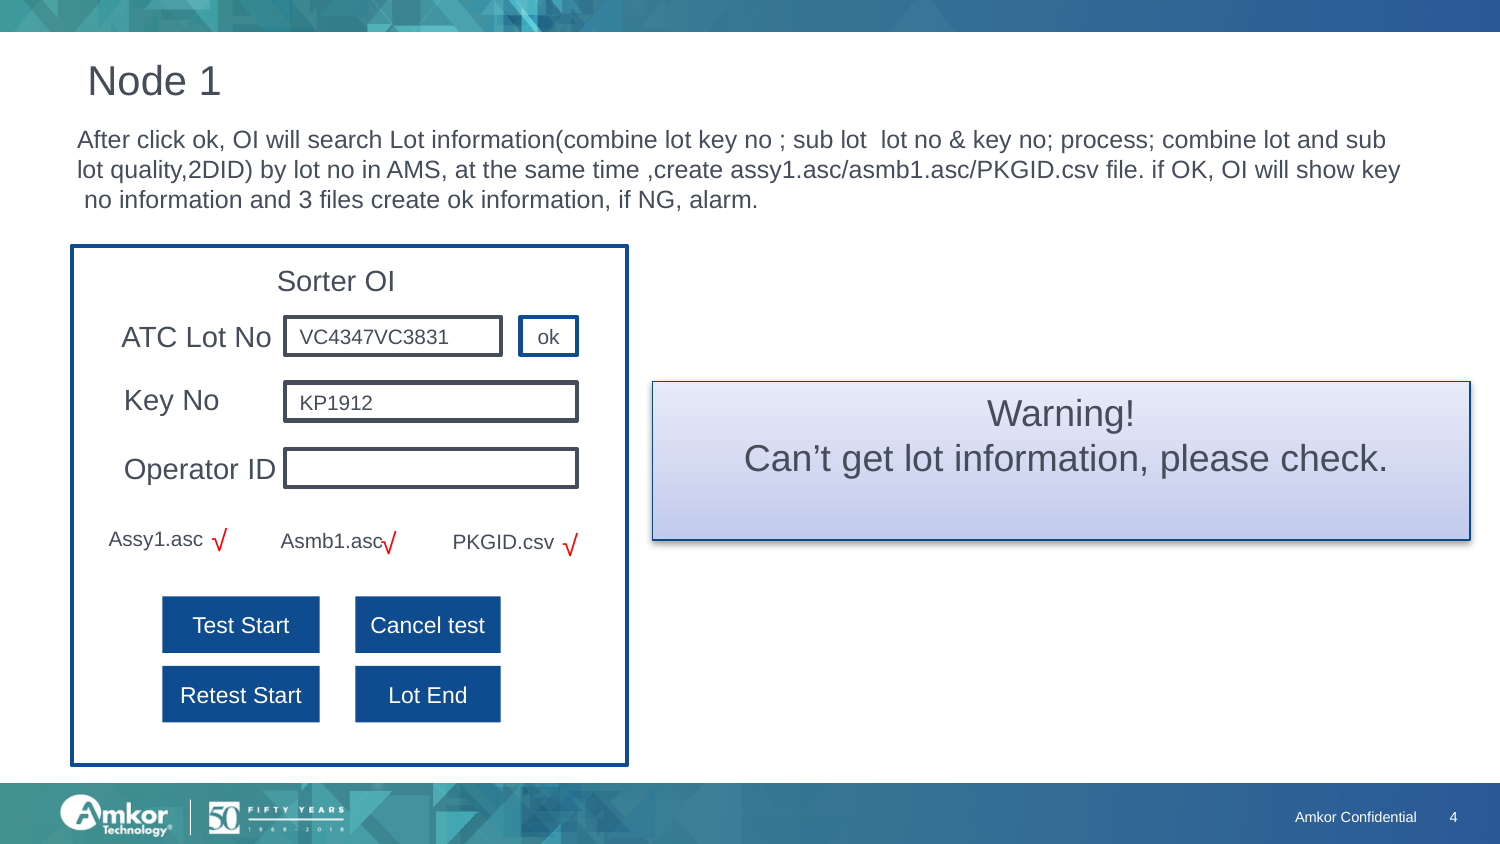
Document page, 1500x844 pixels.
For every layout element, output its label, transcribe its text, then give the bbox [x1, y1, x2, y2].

picture [0, 783, 1500, 844]
text_box Cancel test [353, 594, 503, 655]
text_box PKGID.csv [437, 521, 547, 561]
text_box [70, 244, 629, 767]
text_box Assy1.asc [93, 518, 196, 559]
text_box [292, 447, 579, 489]
text_box Test Start [160, 594, 322, 655]
text_box After click ok, OI will search Lot information(combine lot key no ; sub lot lot no & key no; process; combine lot and sub lot quality,2DID) by lot no in AMS, at the same time ,create assy1.asc/asmb1.asc/PKGID.csv file. if OK, OI will show key no information and 3 files create ok information, if NG, alarm. [62, 116, 1419, 222]
text_box Operator ID [108, 442, 292, 493]
text_box Key No [108, 373, 235, 424]
text_box √ [365, 518, 405, 568]
text_box √ [196, 515, 236, 566]
text_box √ [547, 520, 586, 570]
text_box Warning! Can’t get lot information, please check. [652, 381, 1471, 541]
text_box ATC Lot No [106, 310, 287, 361]
text_box Retest Start [160, 664, 322, 724]
text_box ok [518, 315, 579, 357]
picture [0, 0, 1500, 32]
text_box Sorter OI [262, 255, 418, 305]
text_box KP1912 [283, 380, 579, 423]
text_box Asmb1.asc [265, 520, 365, 561]
text_box VC4347VC3831 [287, 315, 503, 357]
text_box Lot End [353, 664, 503, 724]
text_box Node 1 [72, 46, 249, 112]
